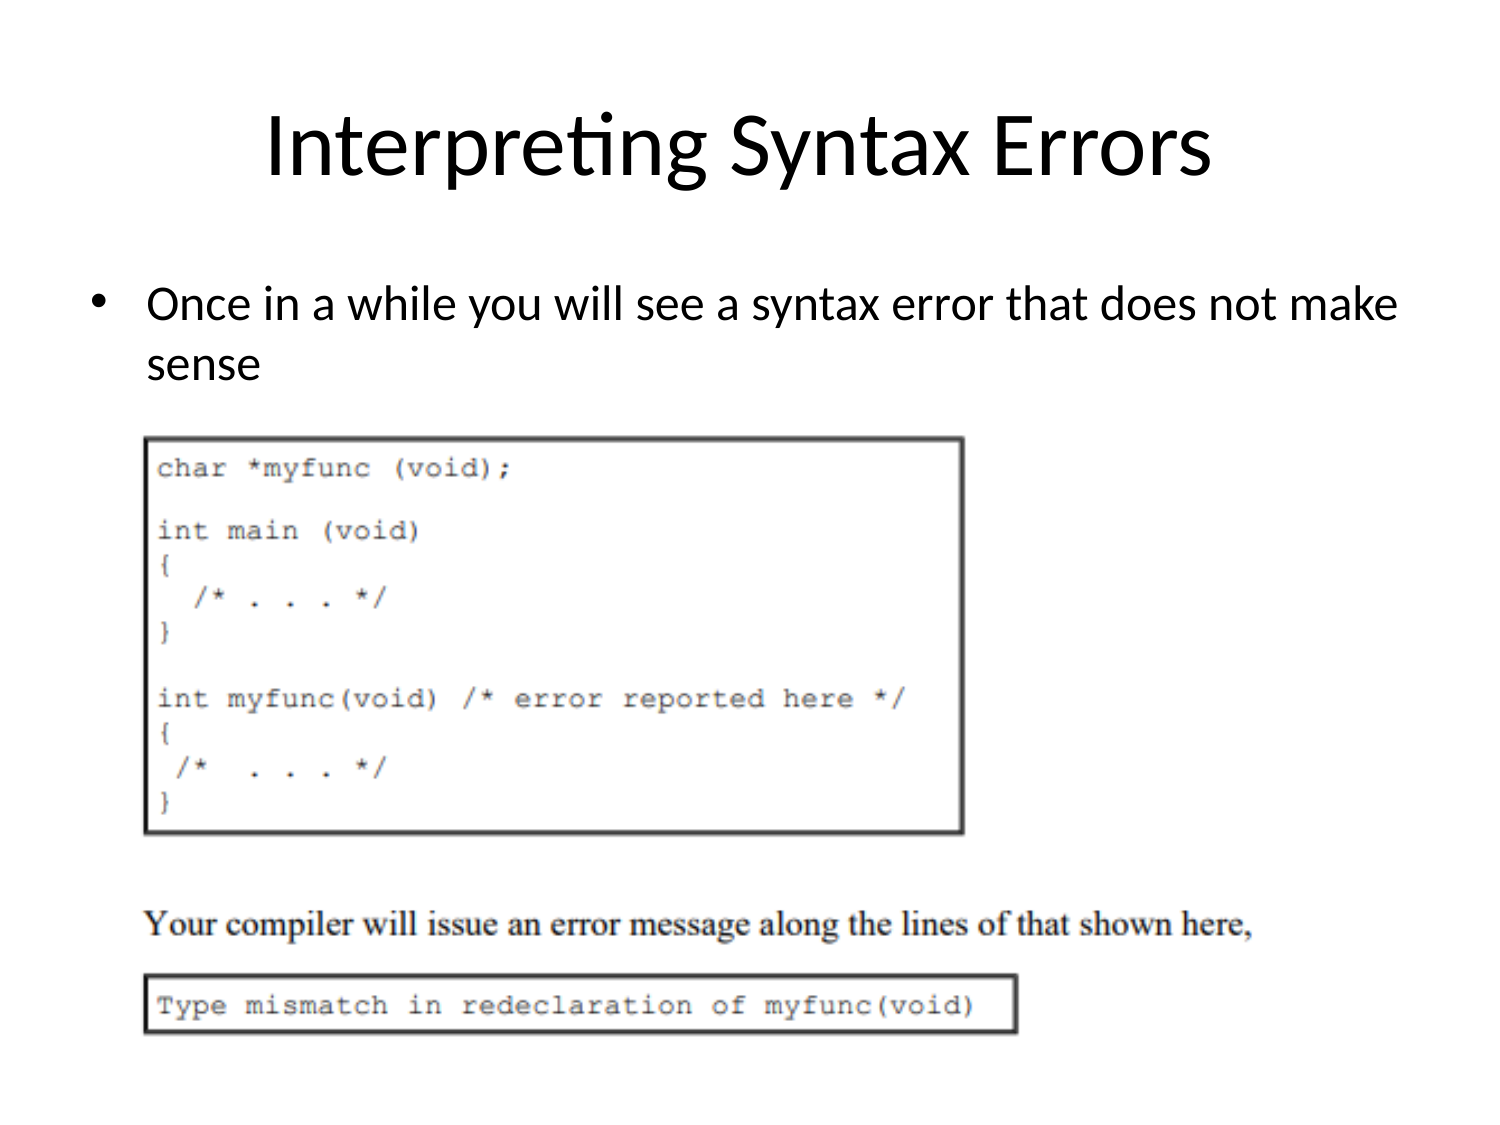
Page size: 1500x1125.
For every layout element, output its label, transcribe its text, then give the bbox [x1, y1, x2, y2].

title Interpreting Syntax Errors [75, 45, 1425, 233]
list Once in a while you will see a syntax error that does not make sense [75, 262, 1425, 1005]
picture [133, 422, 1270, 1059]
